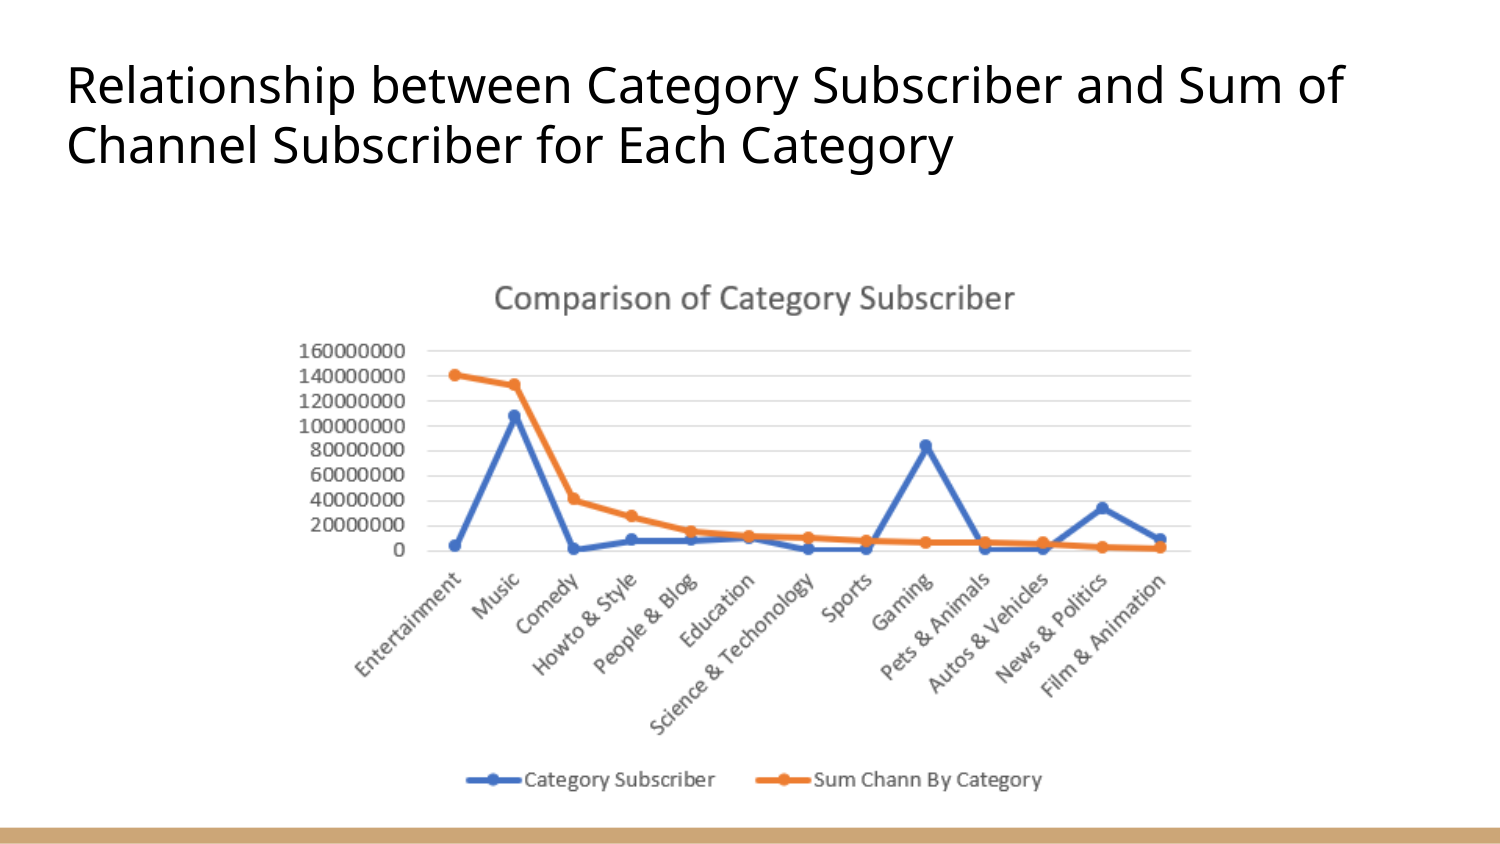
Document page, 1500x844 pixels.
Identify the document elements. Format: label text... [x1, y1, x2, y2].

title Relationship between Category Subscriber and Sum of Channel Subscriber for Each Category [51, 51, 1449, 189]
picture [290, 261, 1210, 806]
